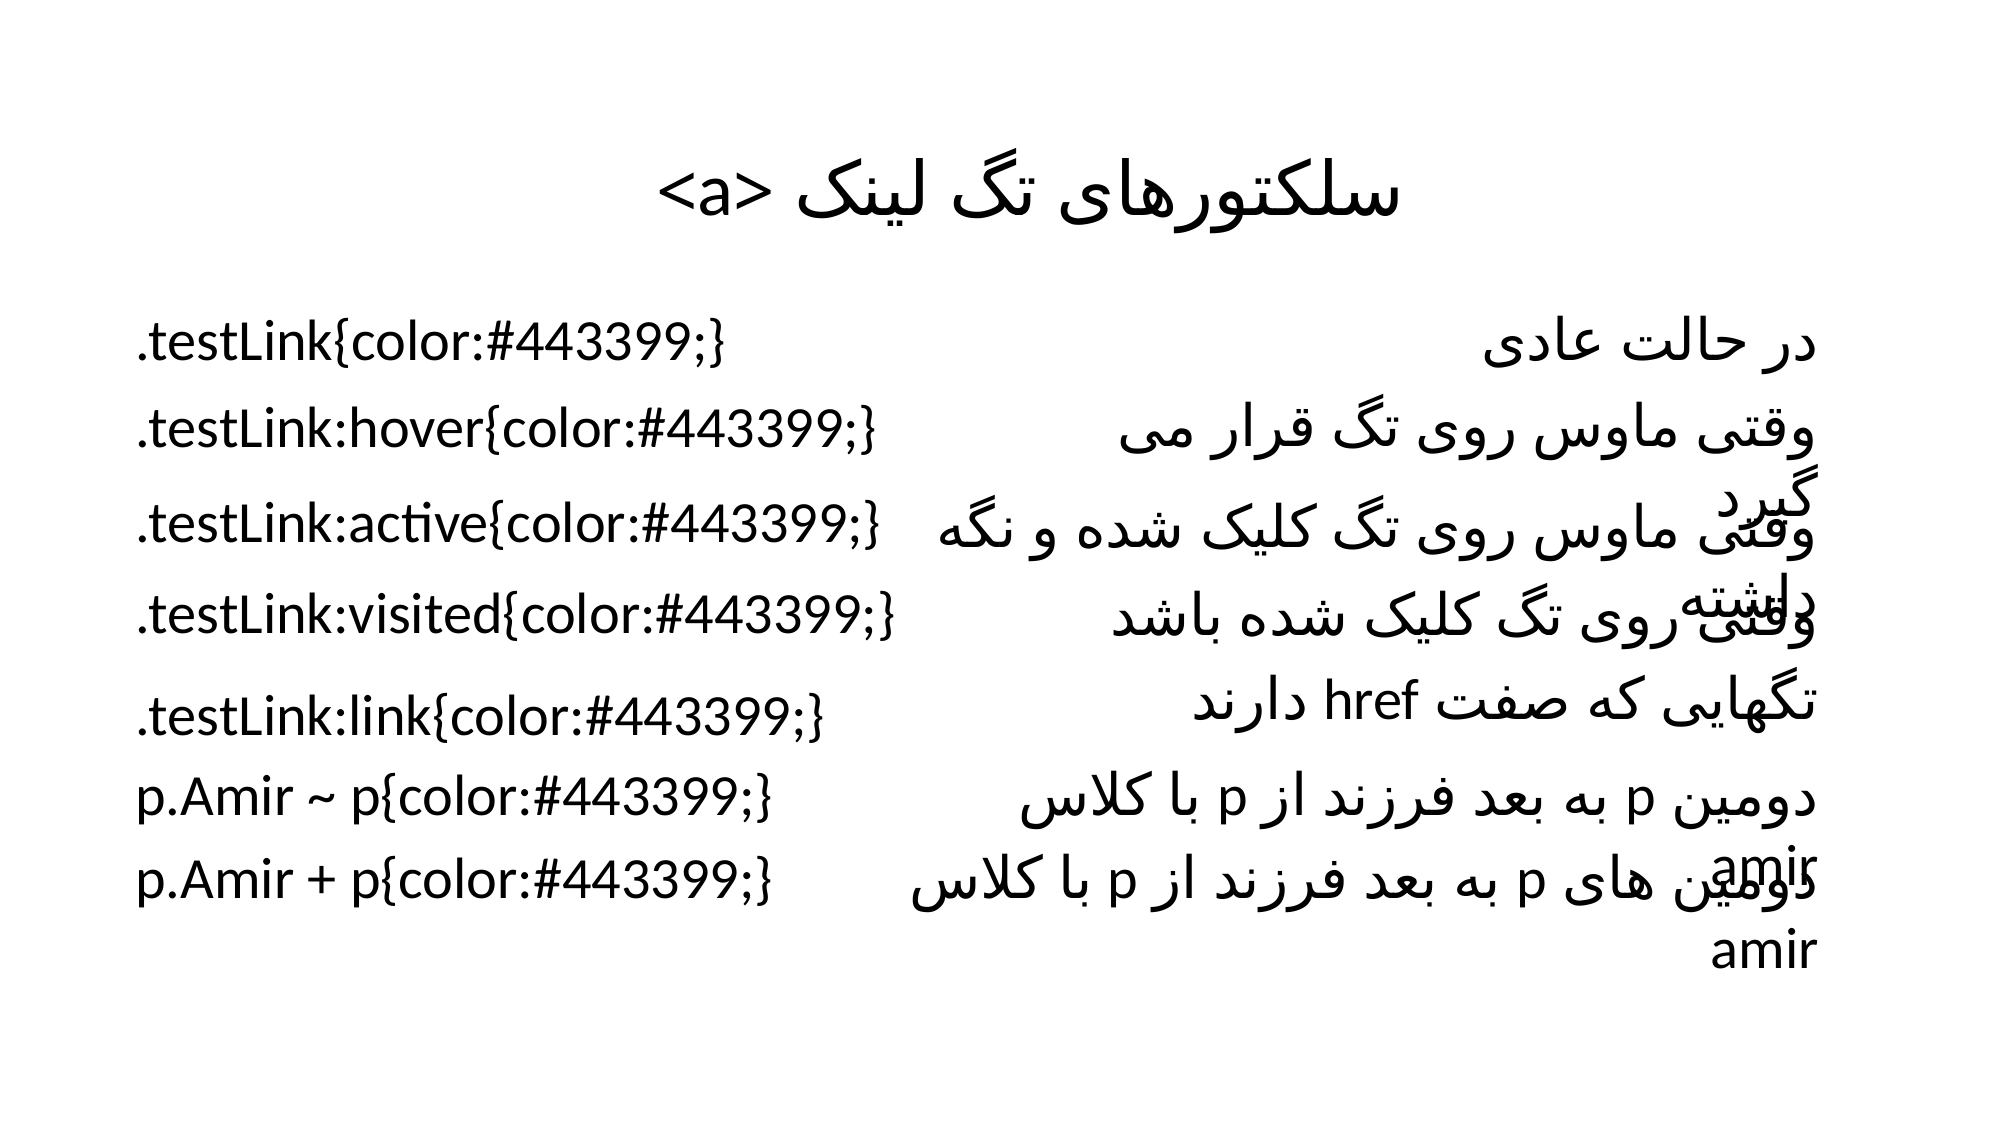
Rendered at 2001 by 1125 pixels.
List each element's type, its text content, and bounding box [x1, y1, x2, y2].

text_box .testLink:hover{color:#443399;} [120, 382, 947, 467]
text_box سلکتورهای تگ لینک <a> [603, 133, 1459, 238]
text_box تگهایی که صفت href دارند [889, 653, 1834, 739]
text_box وقتی روی تگ کلیک شده باشد [889, 569, 1834, 653]
text_box p.Amir + p{color:#443399;} [120, 832, 889, 918]
text_box .testLink:link{color:#443399;} [120, 669, 947, 749]
text_box وقتی ماوس روی تگ قرار می گیرد [1006, 380, 1834, 482]
text_box دومین p به بعد فرزند از p با کلاس amir [889, 749, 1834, 832]
text_box p.Amir ~ p{color:#443399;} [120, 749, 889, 832]
text_box در حالت عادی [1006, 295, 1834, 380]
text_box دومین های p به بعد فرزند از p با کلاس amir [889, 832, 1834, 988]
text_box وقتی ماوس روی تگ کلیک شده و نگه داشته [889, 482, 1834, 569]
text_box .testLink{color:#443399;} [120, 295, 947, 380]
text_box .testLink:active{color:#443399;} [120, 476, 947, 562]
text_box .testLink:visited{color:#443399;} [120, 568, 947, 653]
